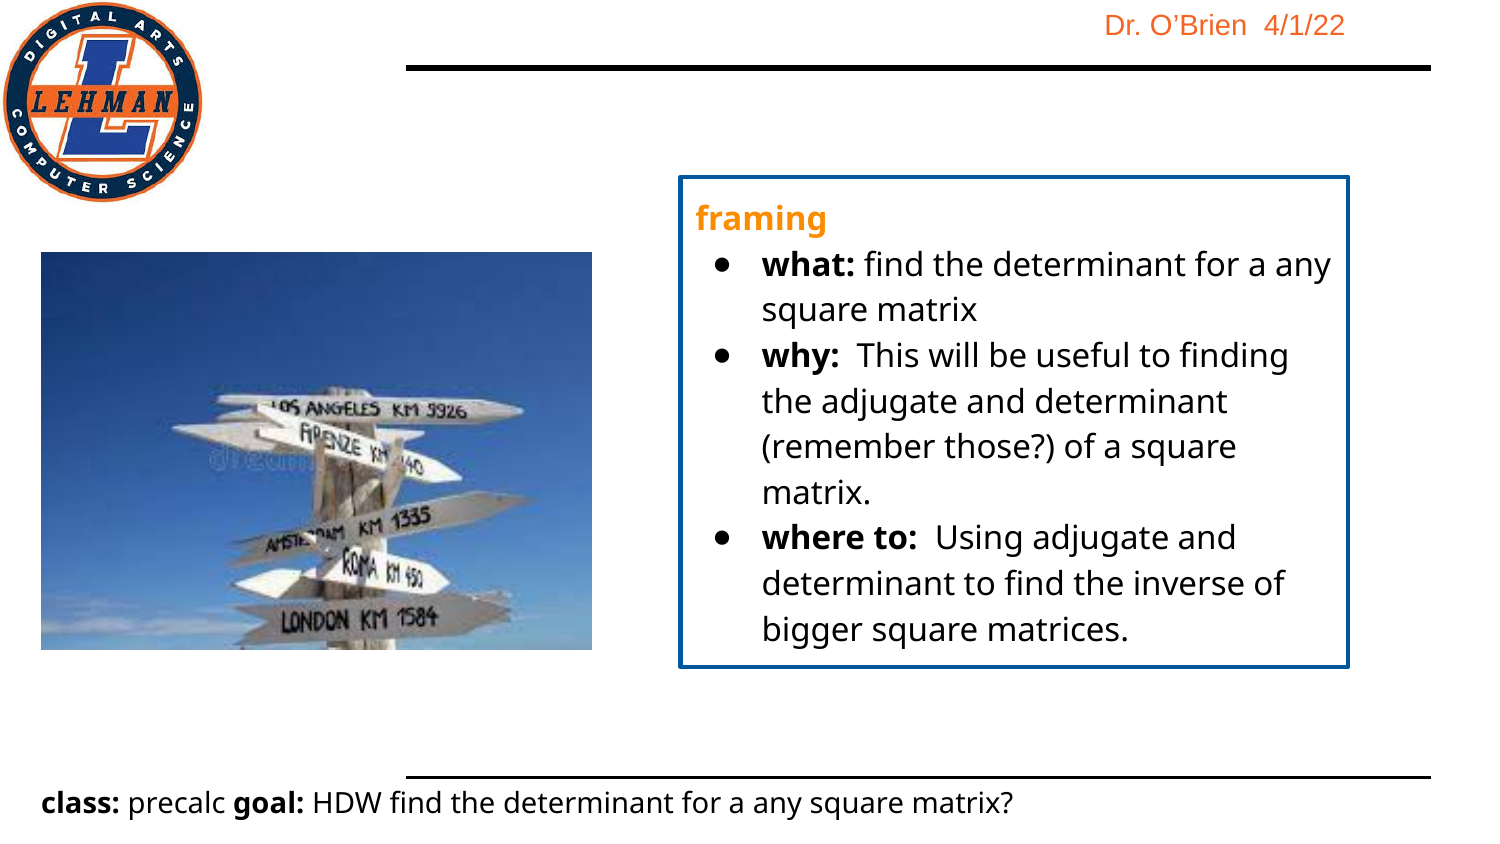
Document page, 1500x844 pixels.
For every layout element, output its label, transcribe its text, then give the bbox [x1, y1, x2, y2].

picture [0, 0, 204, 204]
text_box framing what: find the determinant for a any square matrix why: This will be useful to finding the adjugate and determinant (remember those?) of a square matrix. where to: Using adjugate and determinant to find the inverse of bigger square matrices. [680, 176, 1349, 667]
picture [40, 251, 592, 651]
